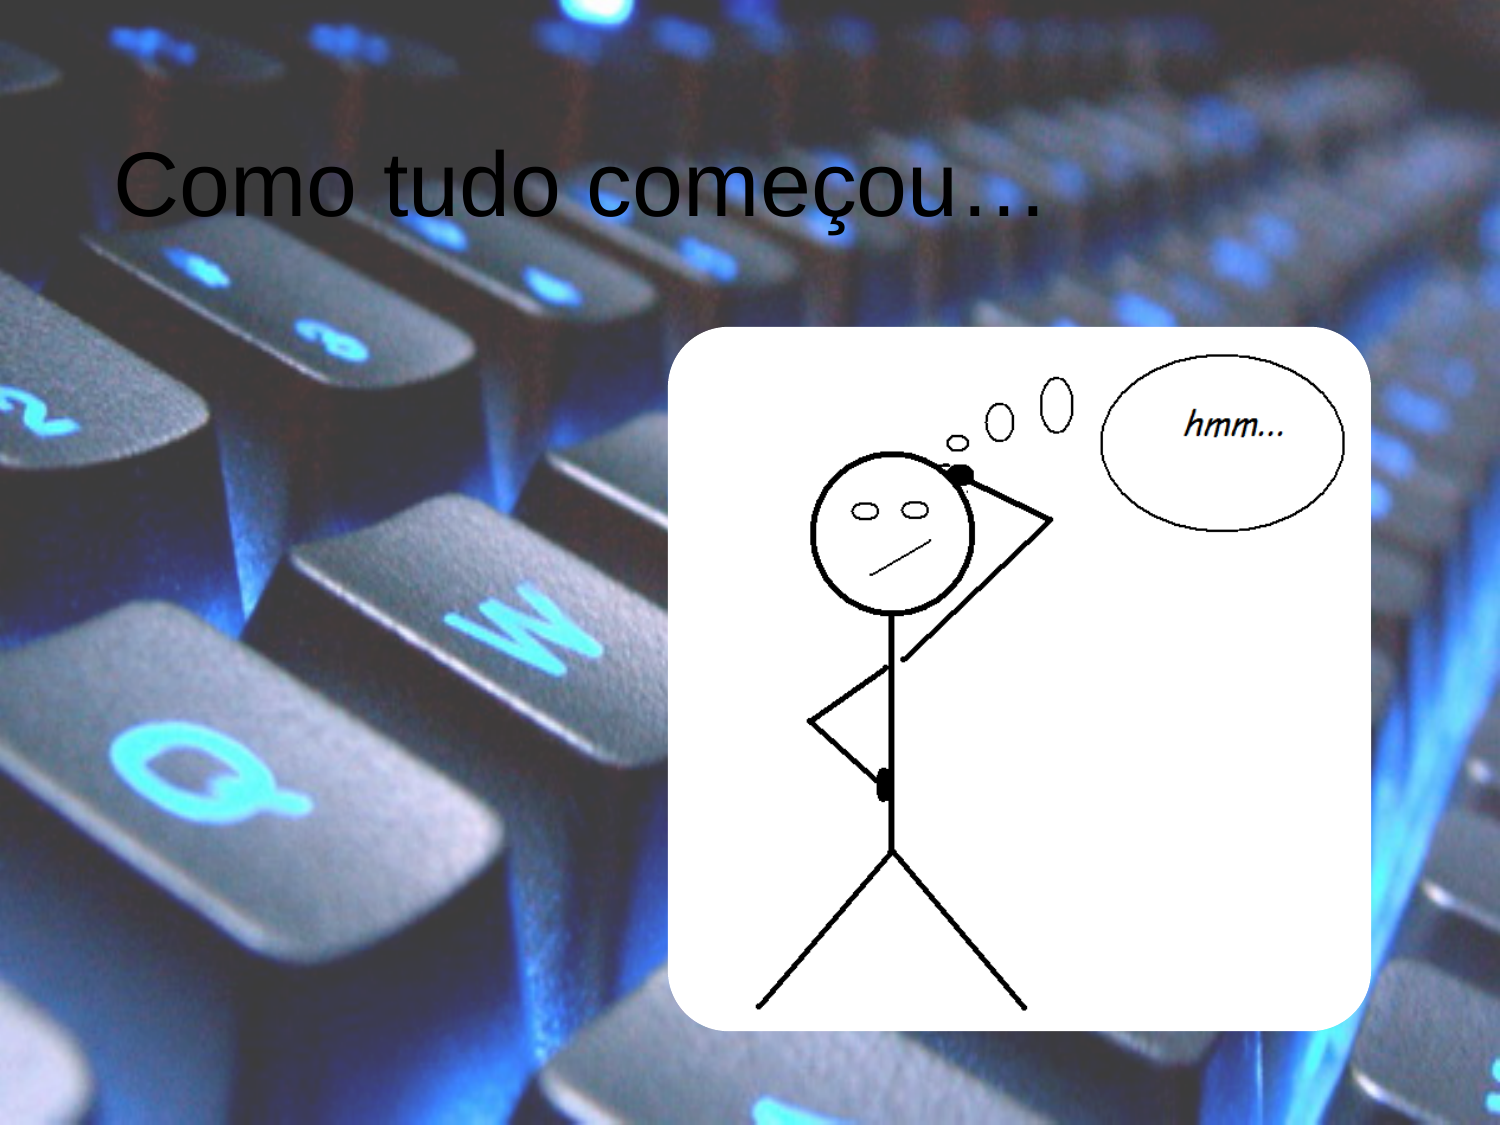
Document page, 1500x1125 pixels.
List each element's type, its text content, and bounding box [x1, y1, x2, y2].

text_box Como tudo começou… [98, 117, 1067, 242]
picture [667, 326, 1372, 1032]
